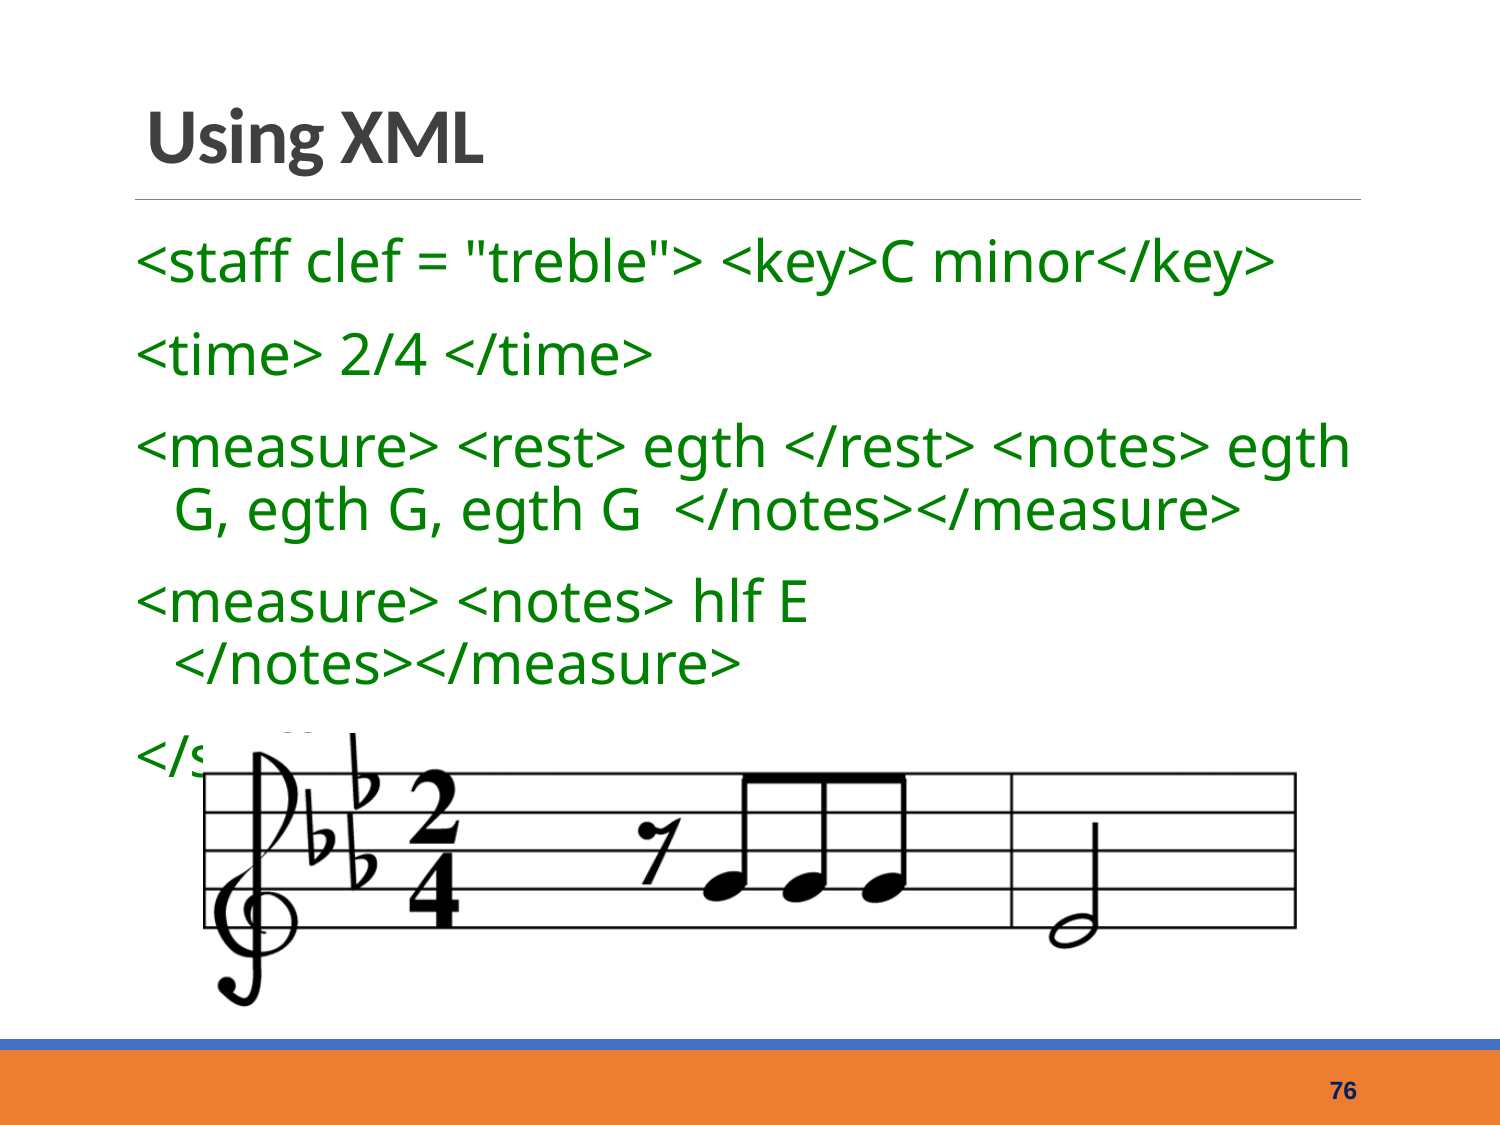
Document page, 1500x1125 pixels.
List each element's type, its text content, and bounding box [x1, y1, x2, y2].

title Using XML [131, 50, 1369, 188]
picture [202, 732, 1298, 1038]
list <staff clef = "treble"> <key>C minor</key> <time> 2/4 </time> <measure> <rest> egth </rest> <notes> egth G, egth G, egth G </notes></measure> <measure> <notes> hlf E </notes></measure> </staff> [135, 224, 1373, 963]
slide_number 76 [1257, 1059, 1373, 1120]
